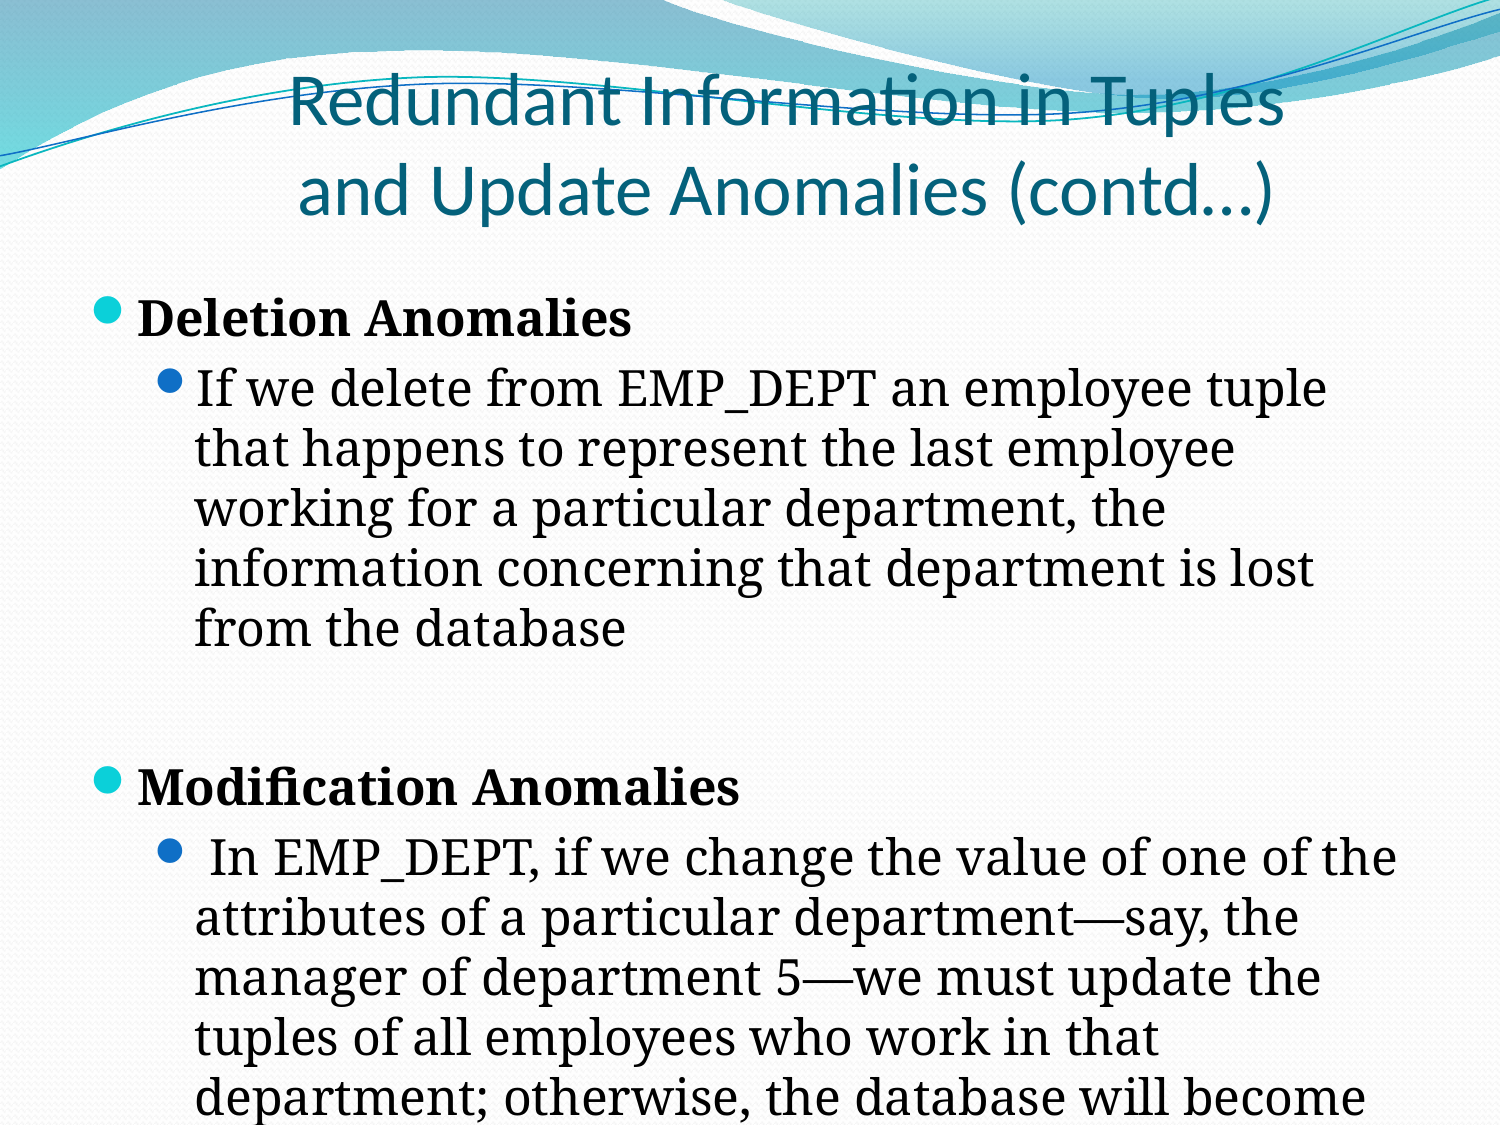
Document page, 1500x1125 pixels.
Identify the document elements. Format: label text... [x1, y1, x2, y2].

list Deletion Anomalies If we delete from EMP_DEPT an employee tuple that happens to represent the last employee working for a particular department, the information concerning that department is lost from the database Modification Anomalies In EMP_DEPT, if we change the value of one of the attributes of a particular department—say, the manager of department 5—we must update the tuples of all employees who work in that department; otherwise, the database will become inconsistent [75, 278, 1425, 1059]
title Redundant Information in Tuples and Update Anomalies (contd…) [112, 42, 1463, 231]
